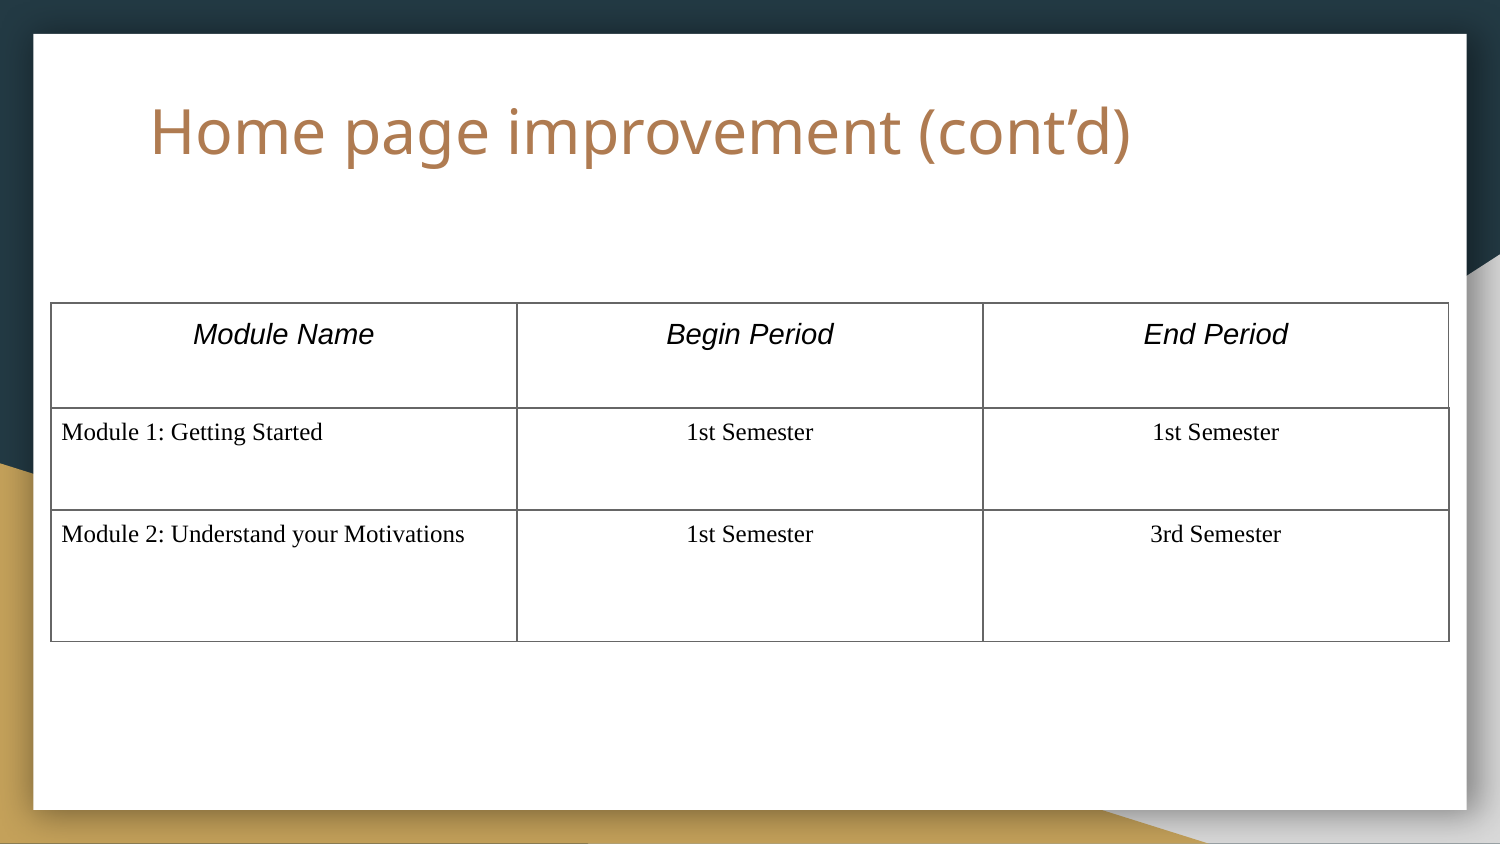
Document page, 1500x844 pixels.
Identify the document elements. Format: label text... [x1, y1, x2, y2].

table_header End Period [984, 304, 1448, 407]
table_cell Module 2: Understand your Motivations [52, 511, 516, 641]
table_cell 1st Semester [984, 409, 1448, 509]
table_cell 3rd Semester [984, 511, 1448, 641]
title Home page improvement (cont’d) [134, 77, 1366, 234]
table_cell 1st Semester [518, 409, 982, 509]
table_cell Module 1: Getting Started [52, 409, 516, 509]
table_header Module Name [52, 304, 516, 407]
table_header Begin Period [518, 304, 982, 407]
table_cell 1st Semester [518, 511, 982, 641]
